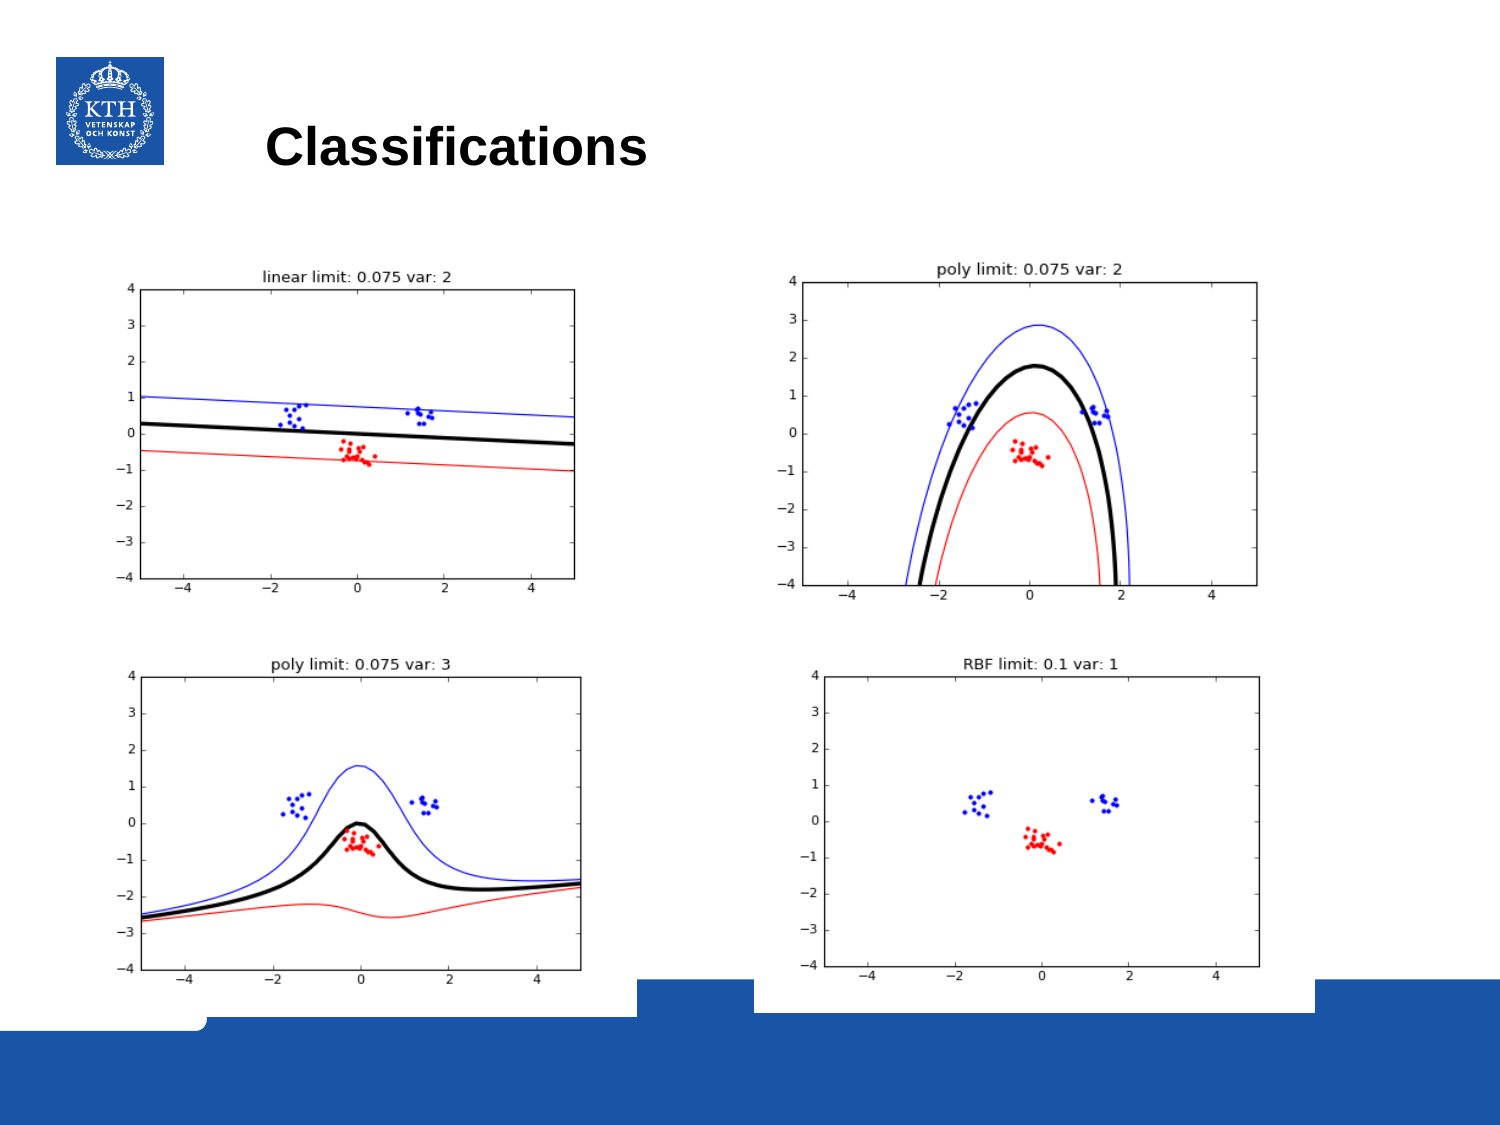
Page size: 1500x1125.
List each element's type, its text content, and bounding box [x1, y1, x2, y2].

picture [728, 243, 1316, 635]
picture [70, 252, 630, 625]
picture [70, 638, 638, 1017]
picture [754, 638, 1316, 1013]
title Classifications [265, 66, 1404, 176]
